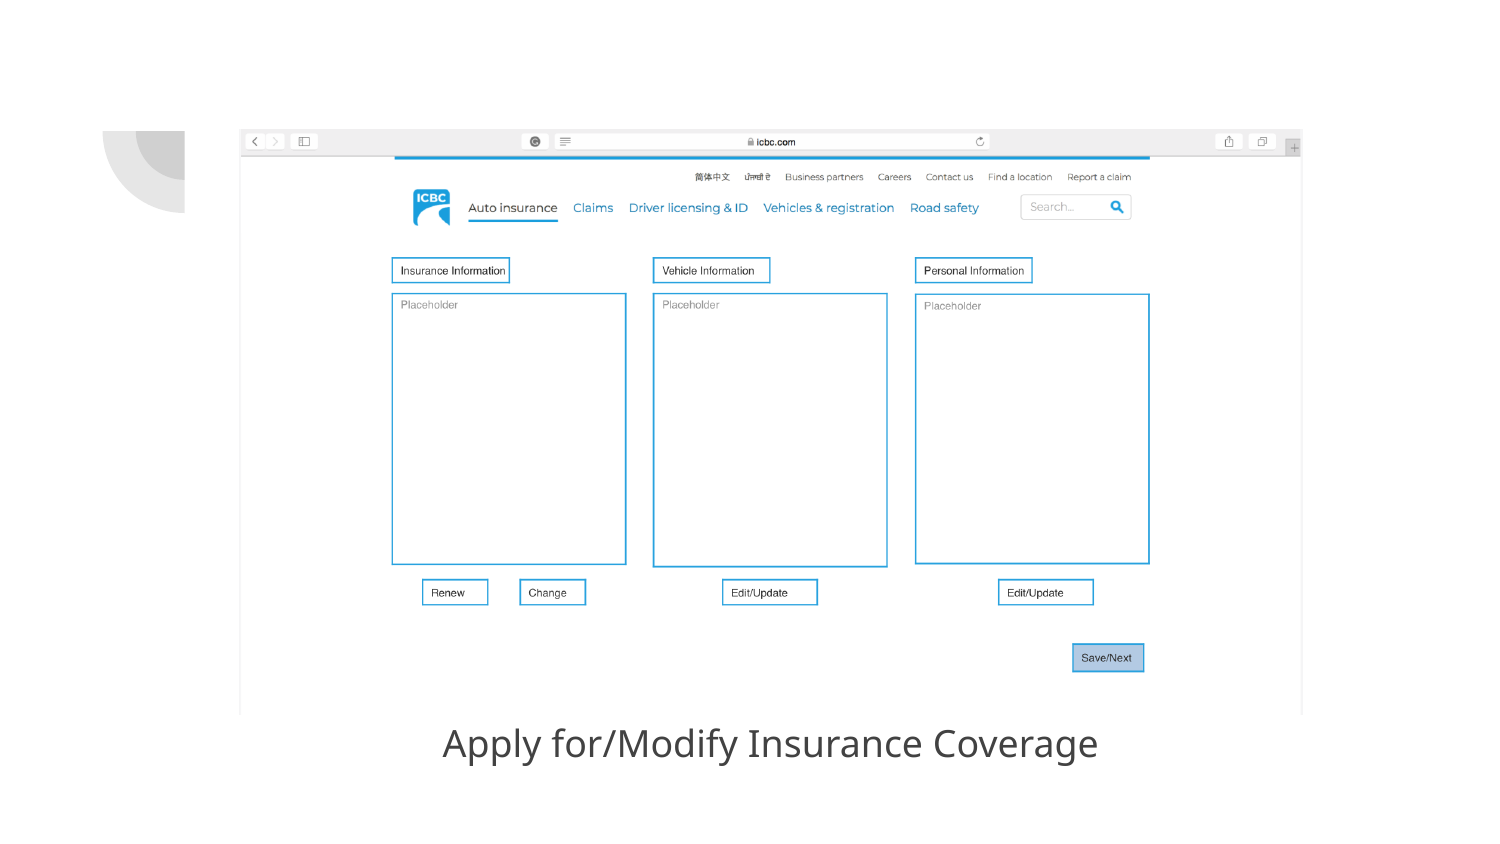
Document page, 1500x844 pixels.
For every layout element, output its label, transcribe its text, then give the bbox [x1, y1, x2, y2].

title Apply for/Modify Insurance Coverage [184, 705, 1358, 826]
picture [239, 128, 1304, 715]
